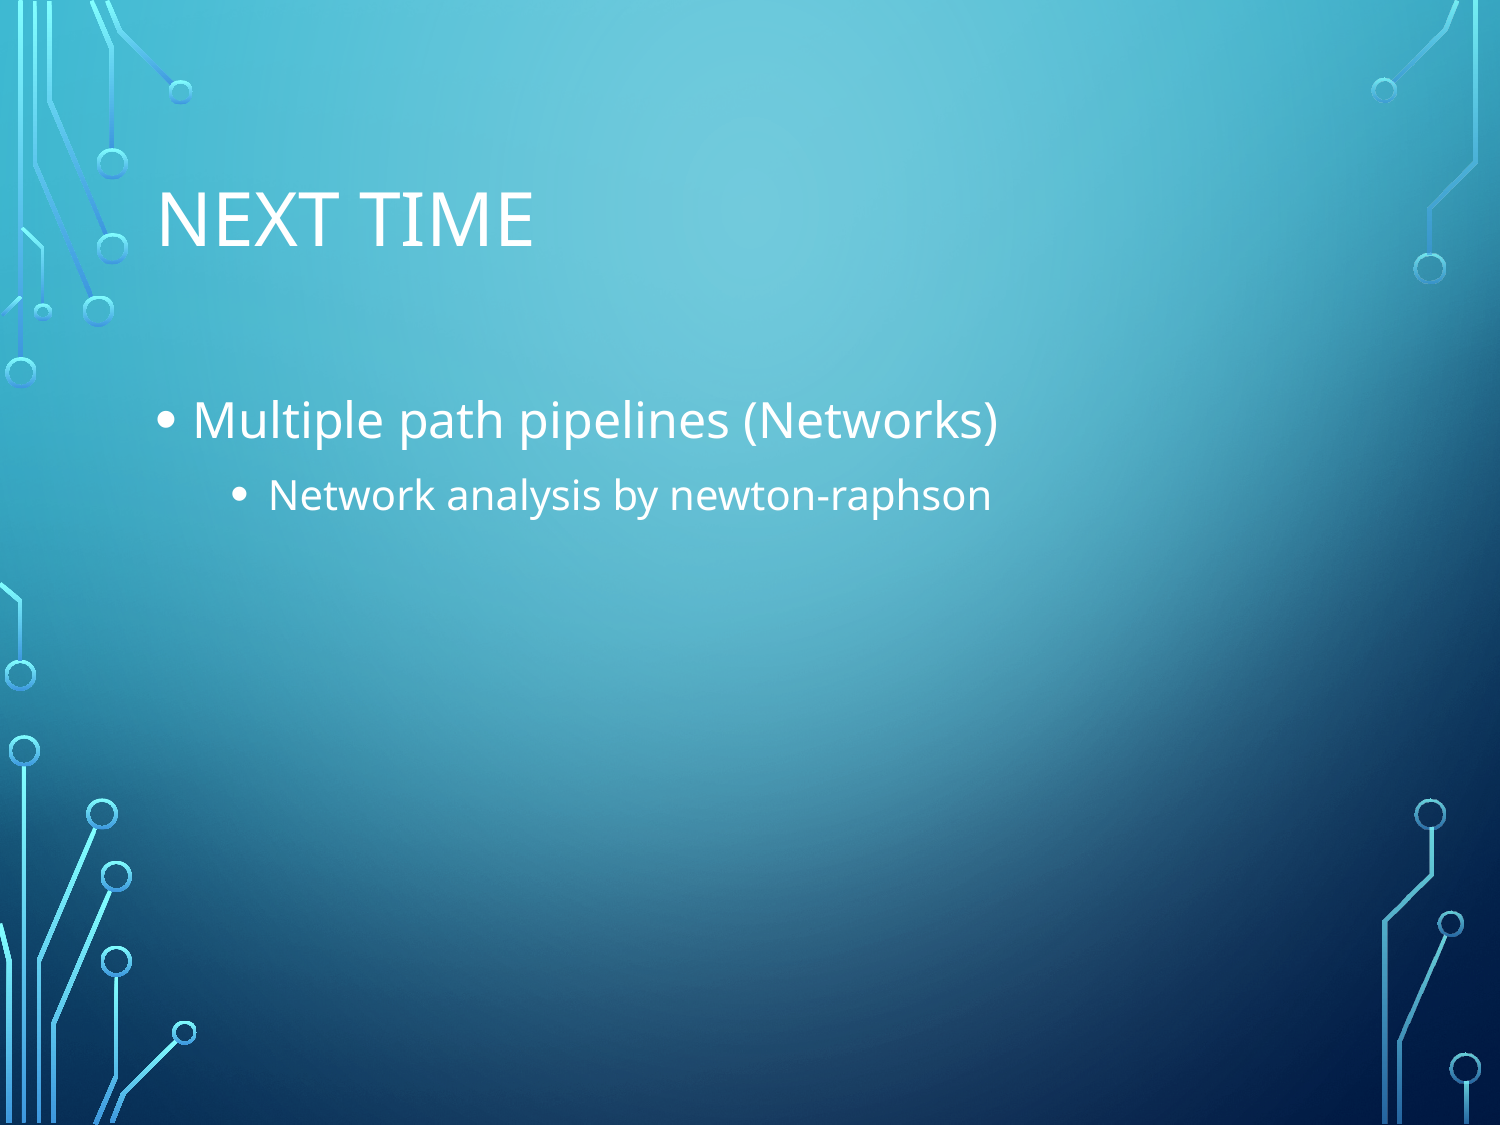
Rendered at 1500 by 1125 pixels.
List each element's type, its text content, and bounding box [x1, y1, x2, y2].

list Multiple path pipelines (Networks) Network analysis by newton-raphson [140, 369, 1360, 950]
title Next time [140, 101, 1360, 344]
